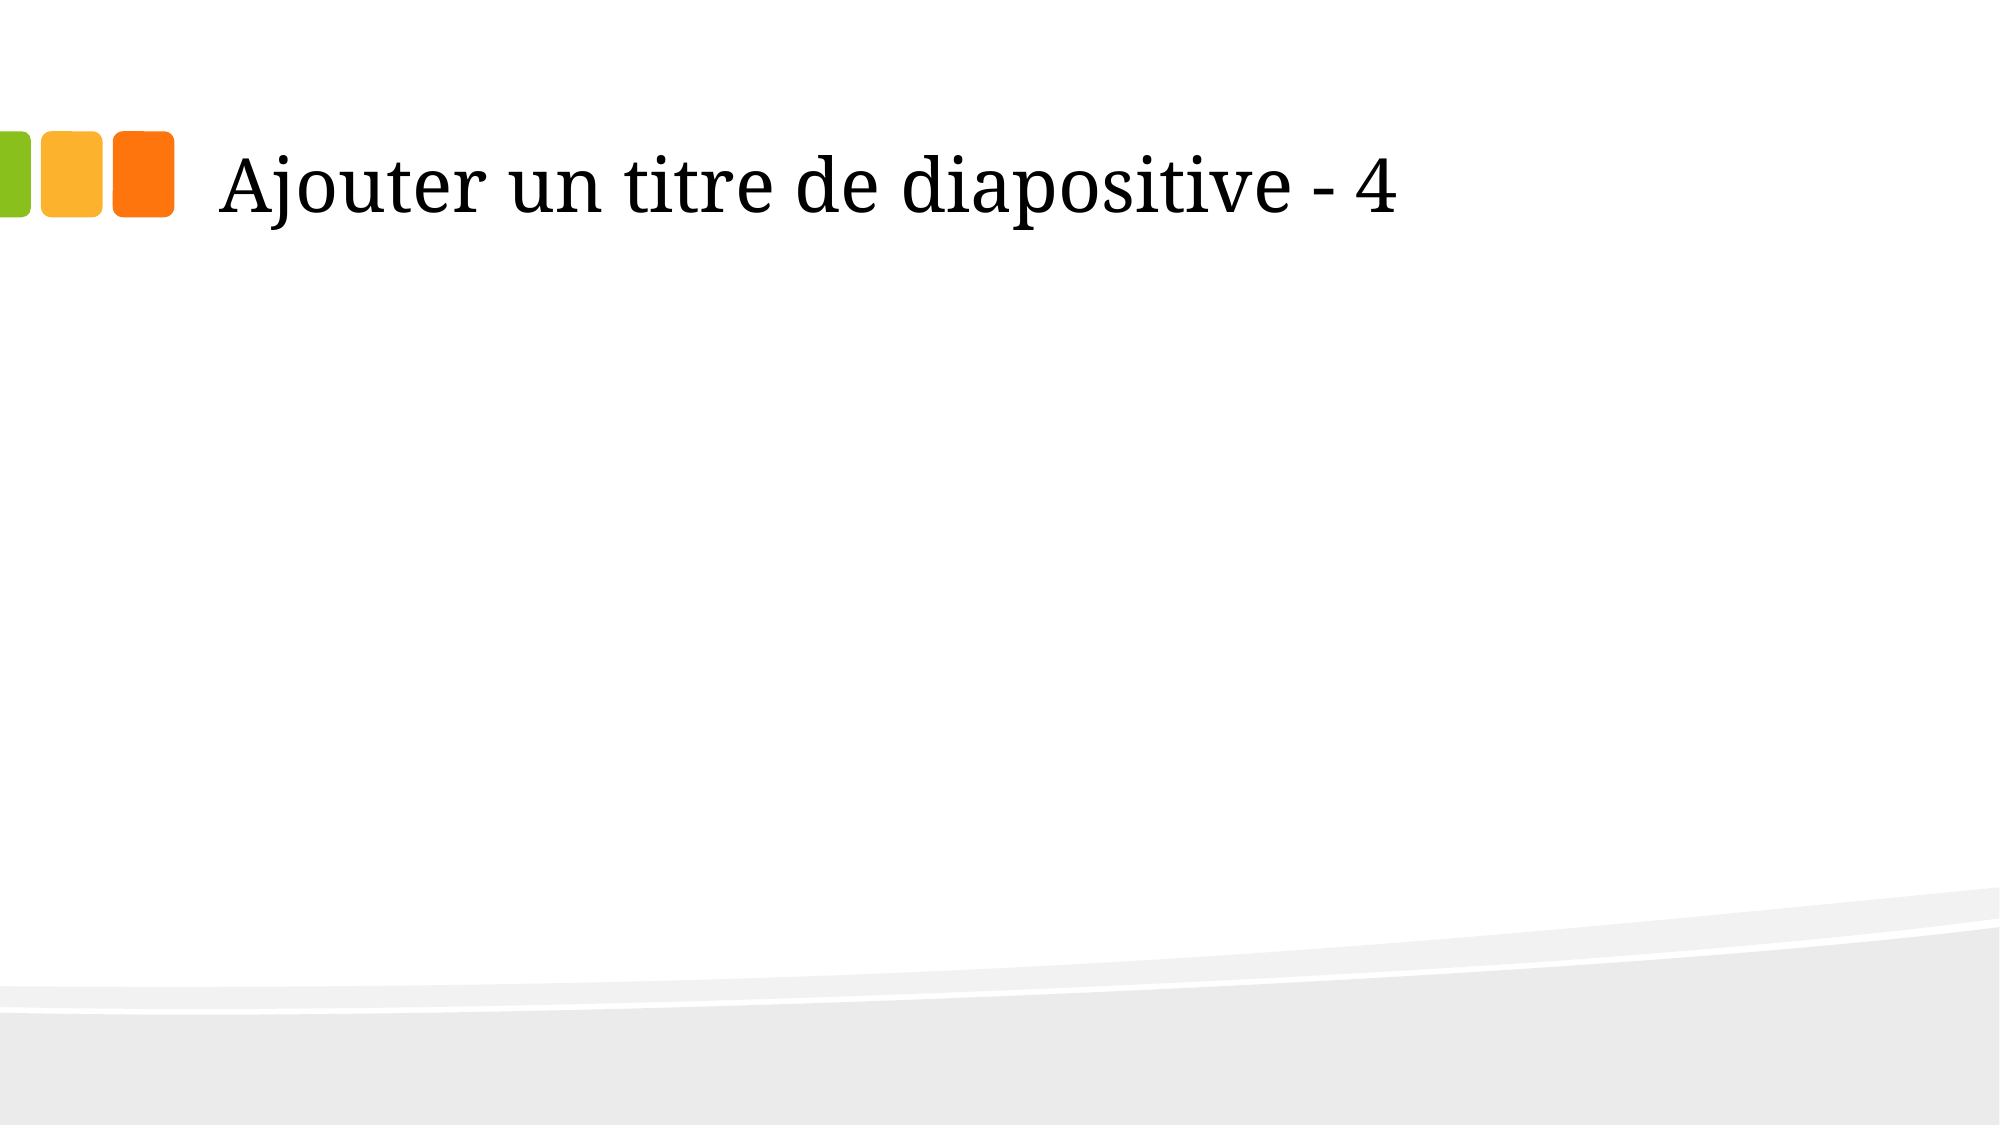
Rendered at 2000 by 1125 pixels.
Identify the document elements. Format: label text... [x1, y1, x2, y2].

title Ajouter un titre de diapositive - 4 [199, 24, 1800, 238]
